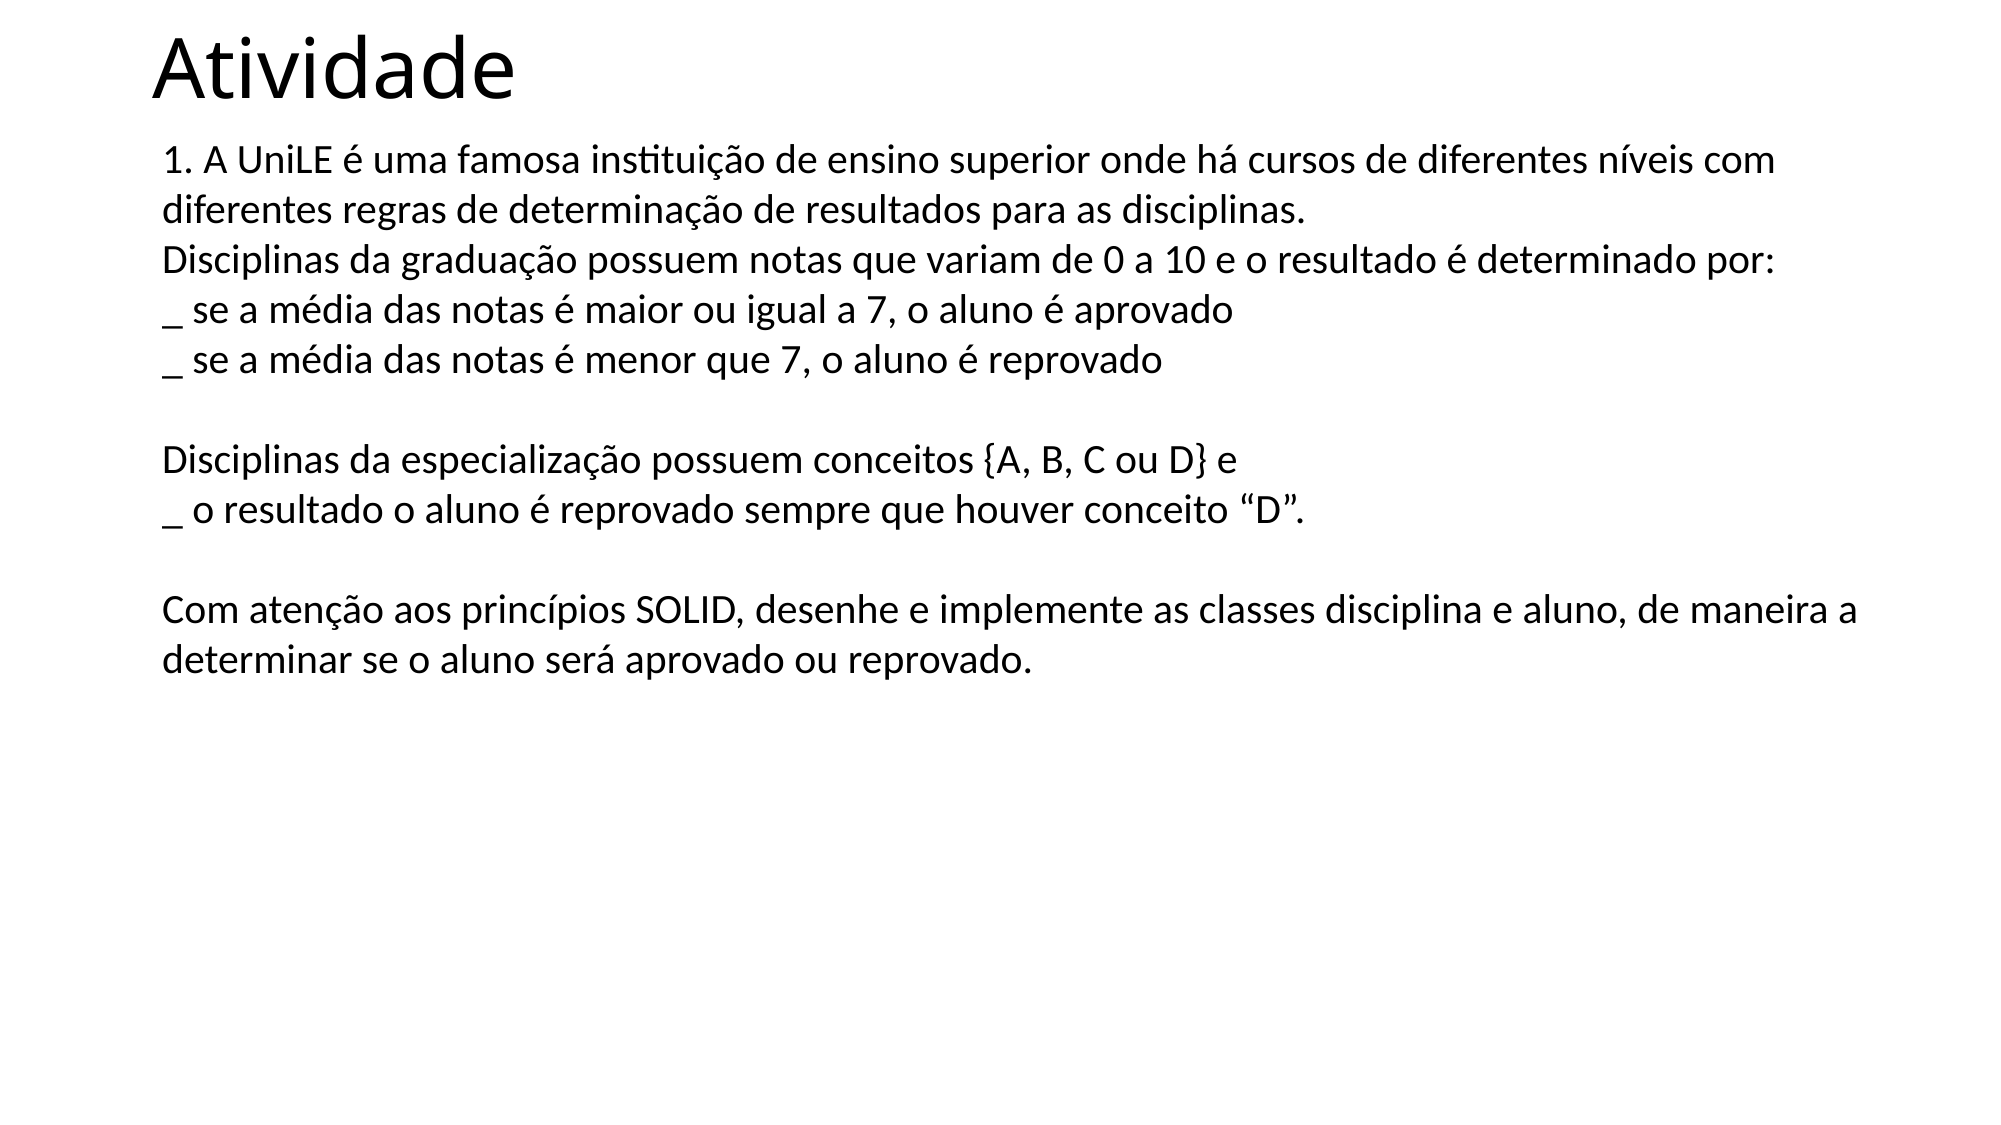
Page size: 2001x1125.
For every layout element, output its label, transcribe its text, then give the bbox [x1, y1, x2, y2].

text_box 1. A UniLE é uma famosa instituição de ensino superior onde há cursos de diferentes níveis com diferentes regras de determinação de resultados para as disciplinas. Disciplinas da graduação possuem notas que variam de 0 a 10 e o resultado é determinado por: _ se a média das notas é maior ou igual a 7, o aluno é aprovado _ se a média das notas é menor que 7, o aluno é reprovado Disciplinas da especialização possuem conceitos {A, B, C ou D} e _ o resultado o aluno é reprovado sempre que houver conceito “D”. Com atenção aos princípios SOLID, desenhe e implemente as classes disciplina e aluno, de maneira a determinar se o aluno será aprovado ou reprovado. [147, 124, 1904, 740]
title Atividade [137, 18, 1863, 124]
